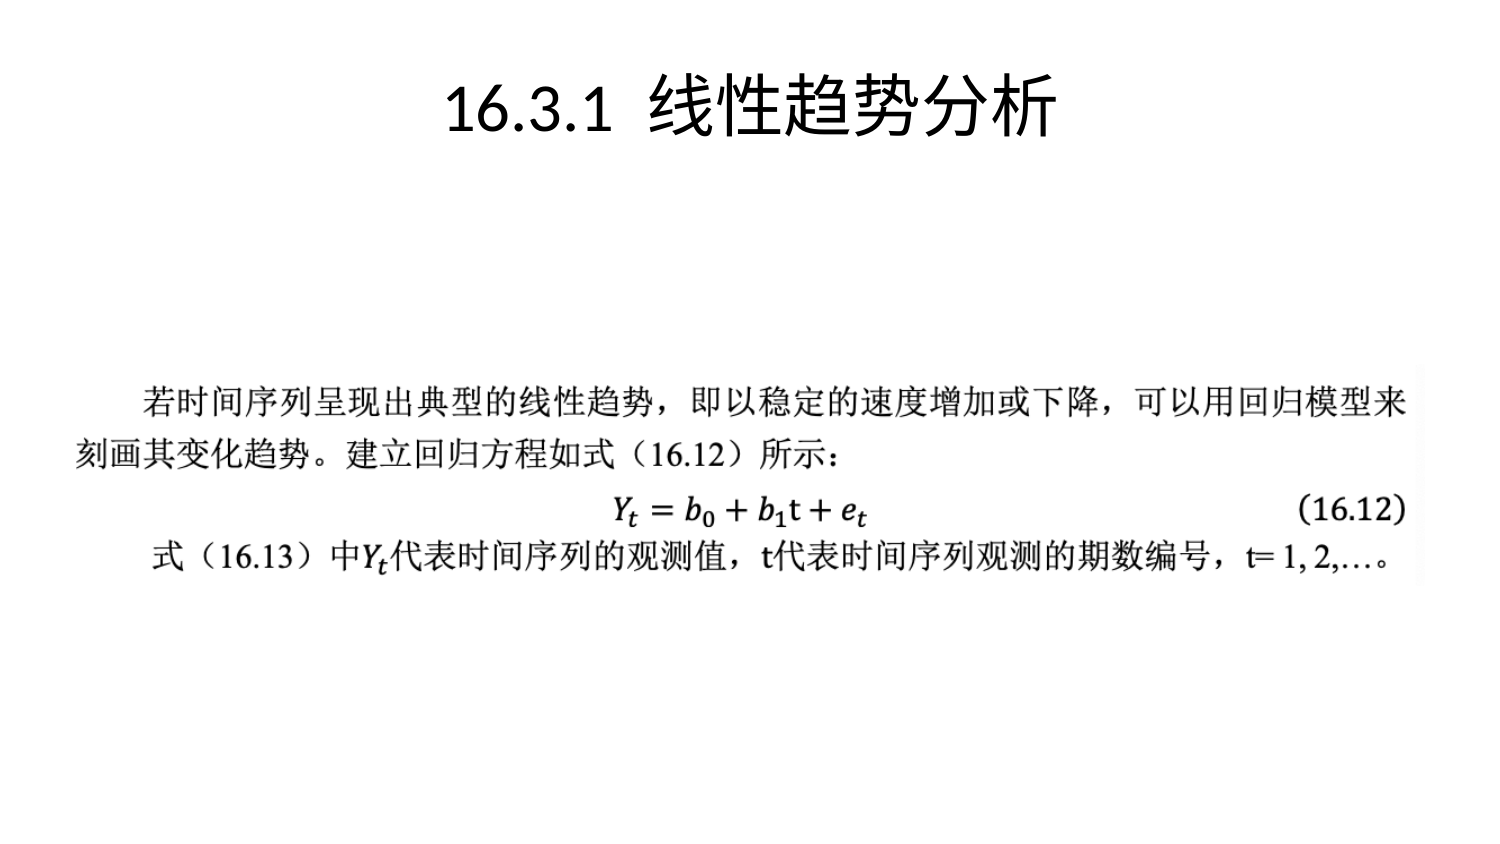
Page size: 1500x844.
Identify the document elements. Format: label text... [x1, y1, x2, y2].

title 16.3.1 线性趋势分析 [75, 33, 1425, 175]
picture [74, 364, 1426, 586]
